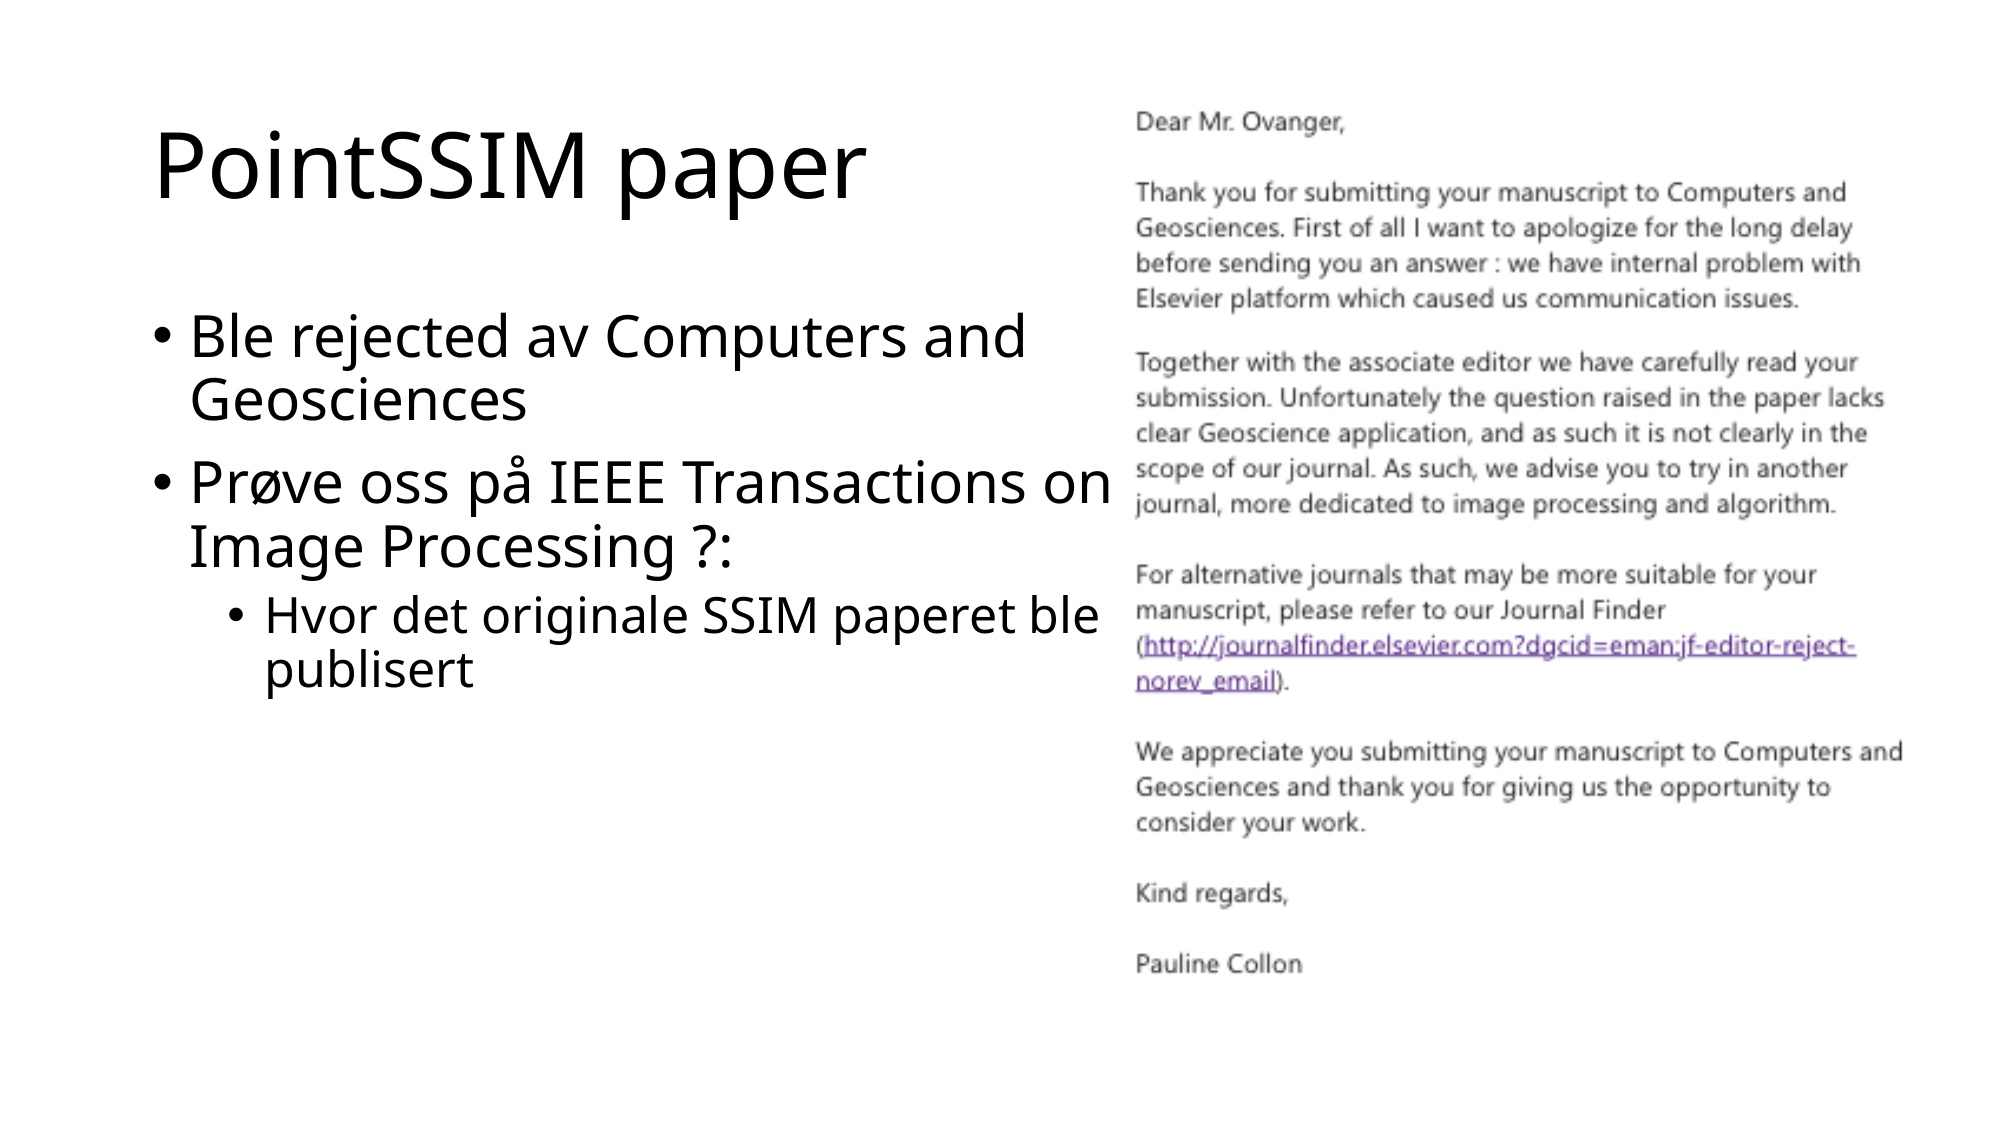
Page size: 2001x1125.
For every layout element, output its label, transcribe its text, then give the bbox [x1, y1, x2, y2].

list Ble rejected av Computers and Geosciences Prøve oss på IEEE Transactions on Image Processing ?: Hvor det originale SSIM paperet ble publisert [137, 299, 1200, 1014]
picture [1130, 91, 1959, 990]
title PointSSIM paper [137, 59, 1863, 278]
